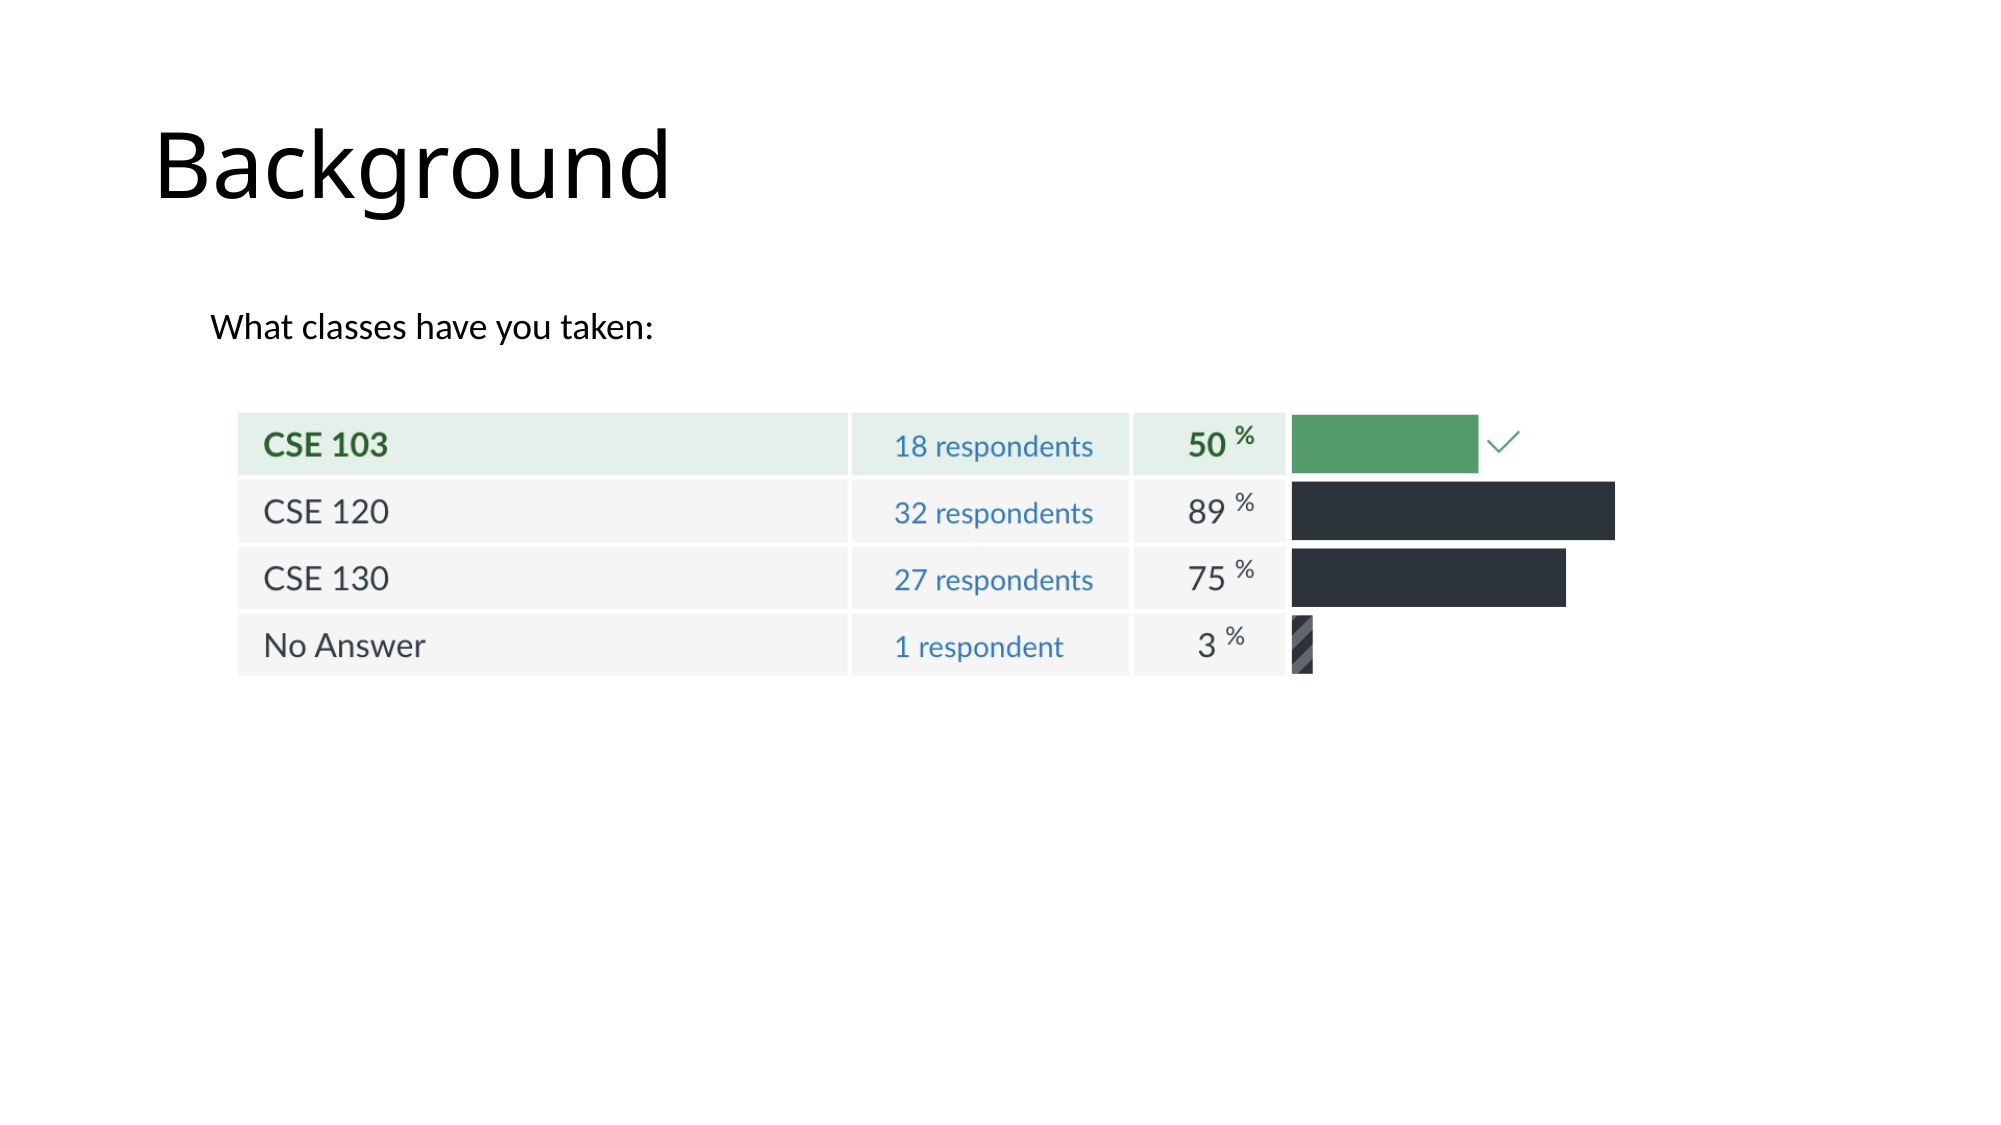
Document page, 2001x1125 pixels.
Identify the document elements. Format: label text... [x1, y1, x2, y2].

text_box What classes have you taken: [195, 294, 671, 355]
picture [213, 373, 1712, 701]
title Background [137, 59, 1863, 278]
